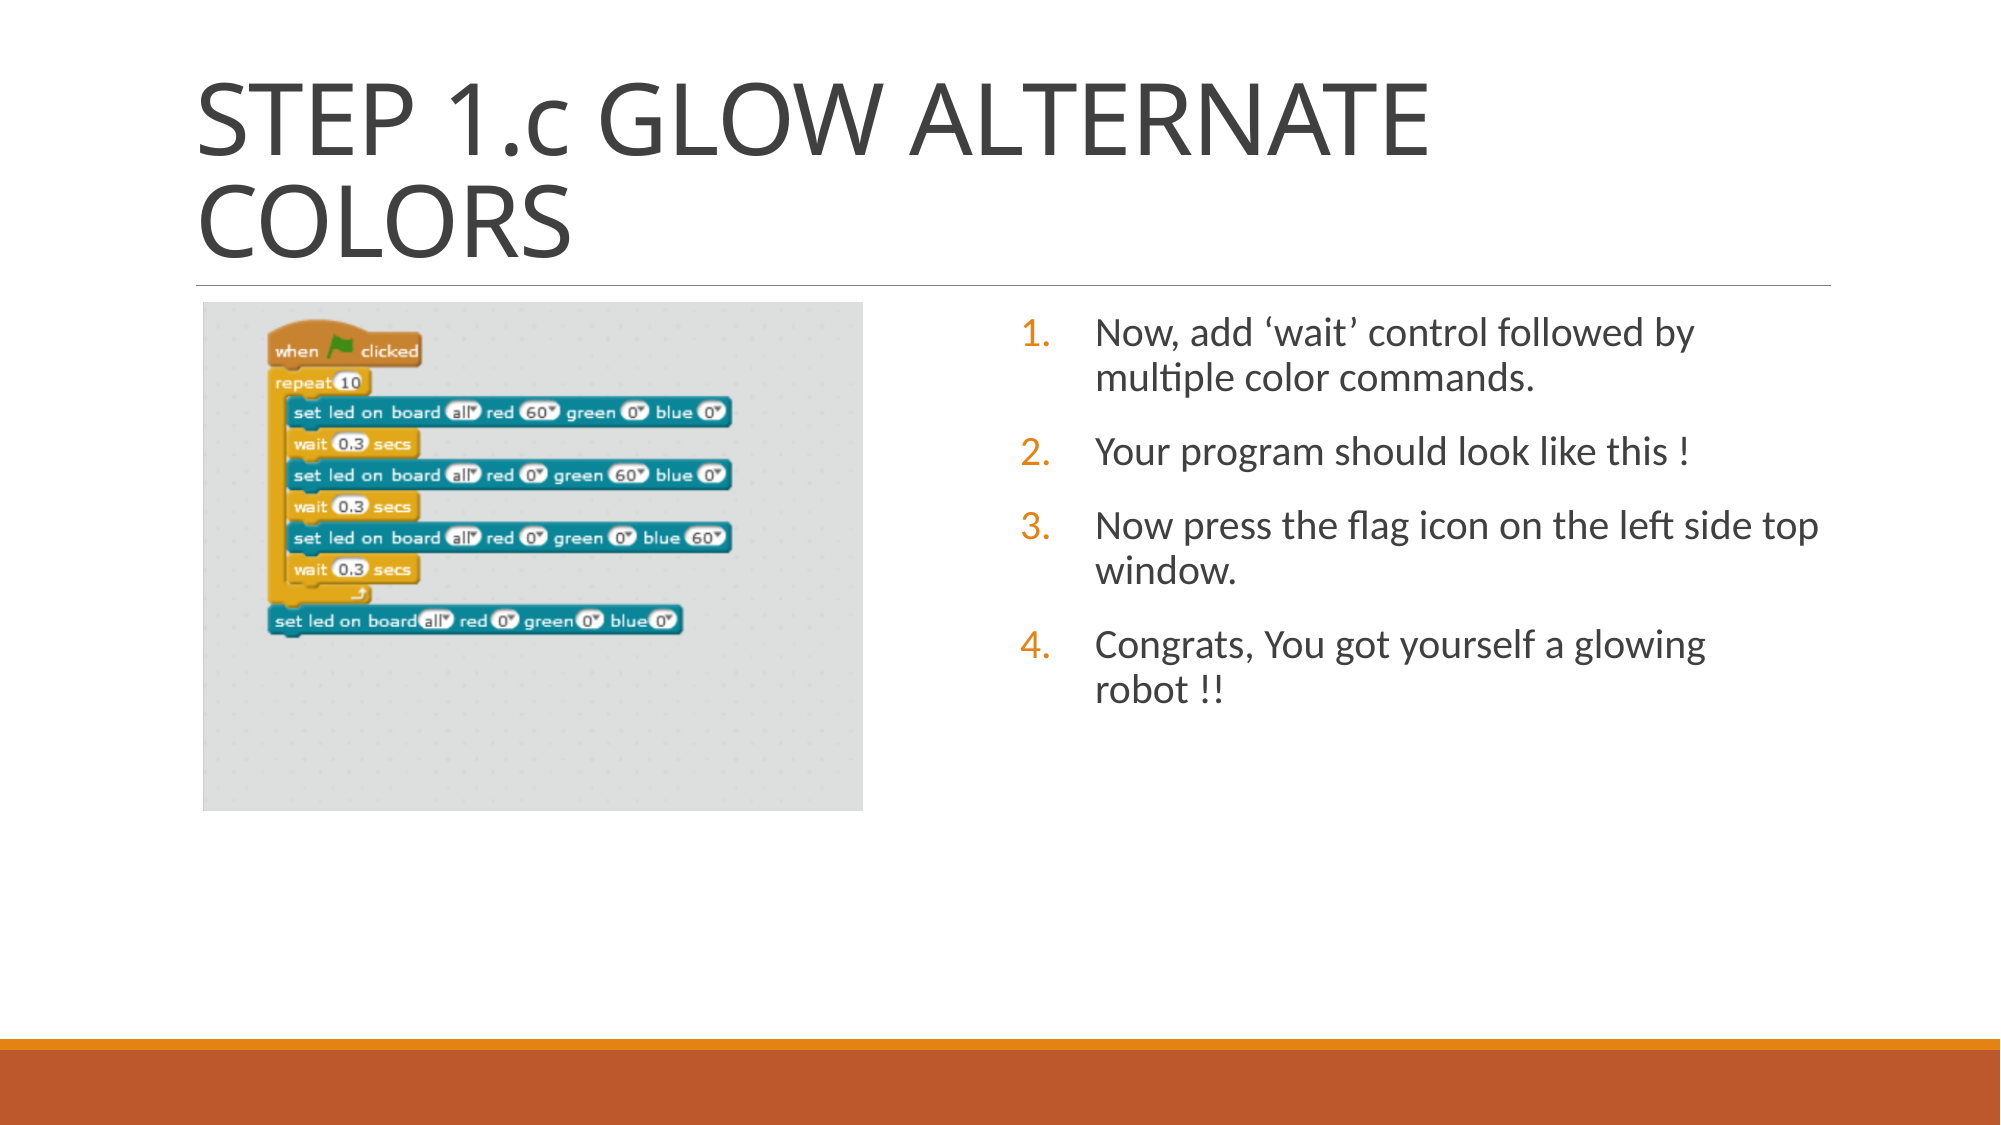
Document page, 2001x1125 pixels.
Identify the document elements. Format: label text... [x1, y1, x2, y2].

list Now, add ‘wait’ control followed by multiple color commands. Your program should look like this ! Now press the flag icon on the left side top window. Congrats, You got yourself a glowing robot !! [1020, 302, 1830, 963]
title STEP 1.c GLOW ALTERNATE COLORS [180, 47, 1830, 285]
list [202, 302, 863, 811]
